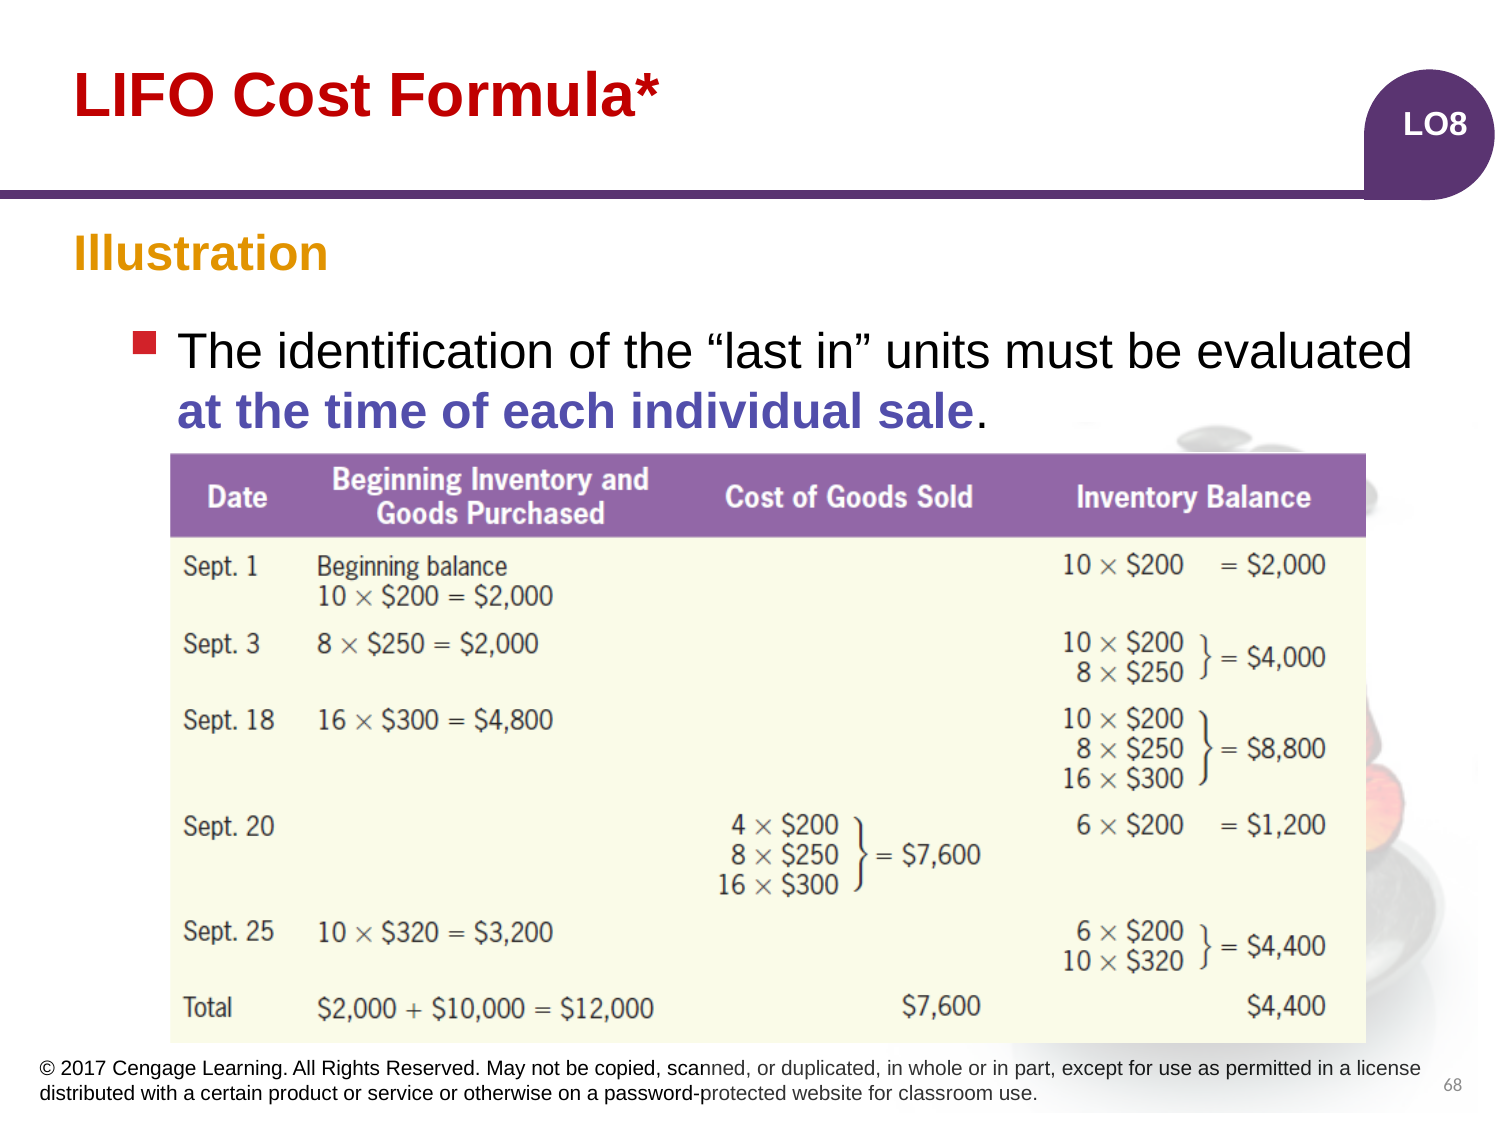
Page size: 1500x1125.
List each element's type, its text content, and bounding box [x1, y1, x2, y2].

picture [792, 1089, 807, 1100]
picture [1128, 1060, 1134, 1075]
picture [1084, 1064, 1093, 1075]
picture [723, 1064, 733, 1075]
picture [1135, 1064, 1139, 1075]
picture [914, 1089, 934, 1100]
picture [782, 1060, 791, 1075]
picture [899, 1089, 908, 1100]
picture [1074, 1064, 1083, 1075]
picture [953, 1089, 963, 1100]
picture [852, 1089, 862, 1100]
list Illustration The identification of the “last in” units must be evaluated at the time of each individual sale. [58, 213, 1439, 987]
picture [736, 1089, 746, 1100]
picture [836, 1064, 847, 1075]
picture [1021, 1089, 1031, 1100]
picture [1095, 1064, 1105, 1075]
picture [969, 1064, 979, 1075]
picture [936, 1089, 945, 1100]
picture [846, 1062, 852, 1075]
picture [864, 1060, 873, 1075]
text_box LO8 [1388, 95, 1483, 150]
picture [1106, 1064, 1116, 1079]
picture [719, 1089, 729, 1100]
picture [831, 1089, 840, 1100]
picture [825, 1064, 834, 1075]
picture [169, 452, 1366, 1043]
picture [875, 1089, 885, 1100]
picture [712, 1064, 721, 1075]
picture [965, 1089, 975, 1100]
picture [1011, 1089, 1020, 1100]
title LIFO Cost Formula* [58, 40, 1365, 152]
picture [730, 1087, 736, 1100]
picture [805, 1064, 815, 1079]
picture [976, 1089, 991, 1100]
picture [712, 1089, 718, 1100]
picture [1026, 1064, 1037, 1075]
picture [769, 1064, 775, 1075]
picture [952, 1064, 962, 1075]
picture [1038, 1062, 1050, 1075]
picture [757, 1087, 763, 1100]
picture [1015, 1064, 1025, 1079]
picture [868, 1085, 874, 1100]
picture [886, 1089, 892, 1100]
picture [776, 1085, 785, 1100]
picture [808, 1089, 818, 1100]
picture [734, 1060, 743, 1075]
picture [704, 1089, 711, 1100]
picture [764, 1089, 774, 1100]
picture [1117, 1062, 1123, 1075]
picture [946, 1089, 952, 1100]
picture [845, 1087, 851, 1100]
picture [998, 1064, 1007, 1075]
picture [793, 1064, 802, 1075]
picture [924, 1060, 933, 1075]
picture [748, 1089, 757, 1100]
picture [704, 1064, 709, 1075]
picture [819, 1085, 829, 1100]
picture [853, 1064, 863, 1075]
picture [936, 1064, 946, 1075]
slide_number 68 [1139, 1042, 1478, 1103]
picture [980, 1064, 986, 1075]
picture [999, 1089, 1008, 1100]
picture [892, 1064, 901, 1075]
picture [908, 1064, 923, 1075]
picture [1062, 1064, 1072, 1075]
picture [758, 1064, 768, 1075]
